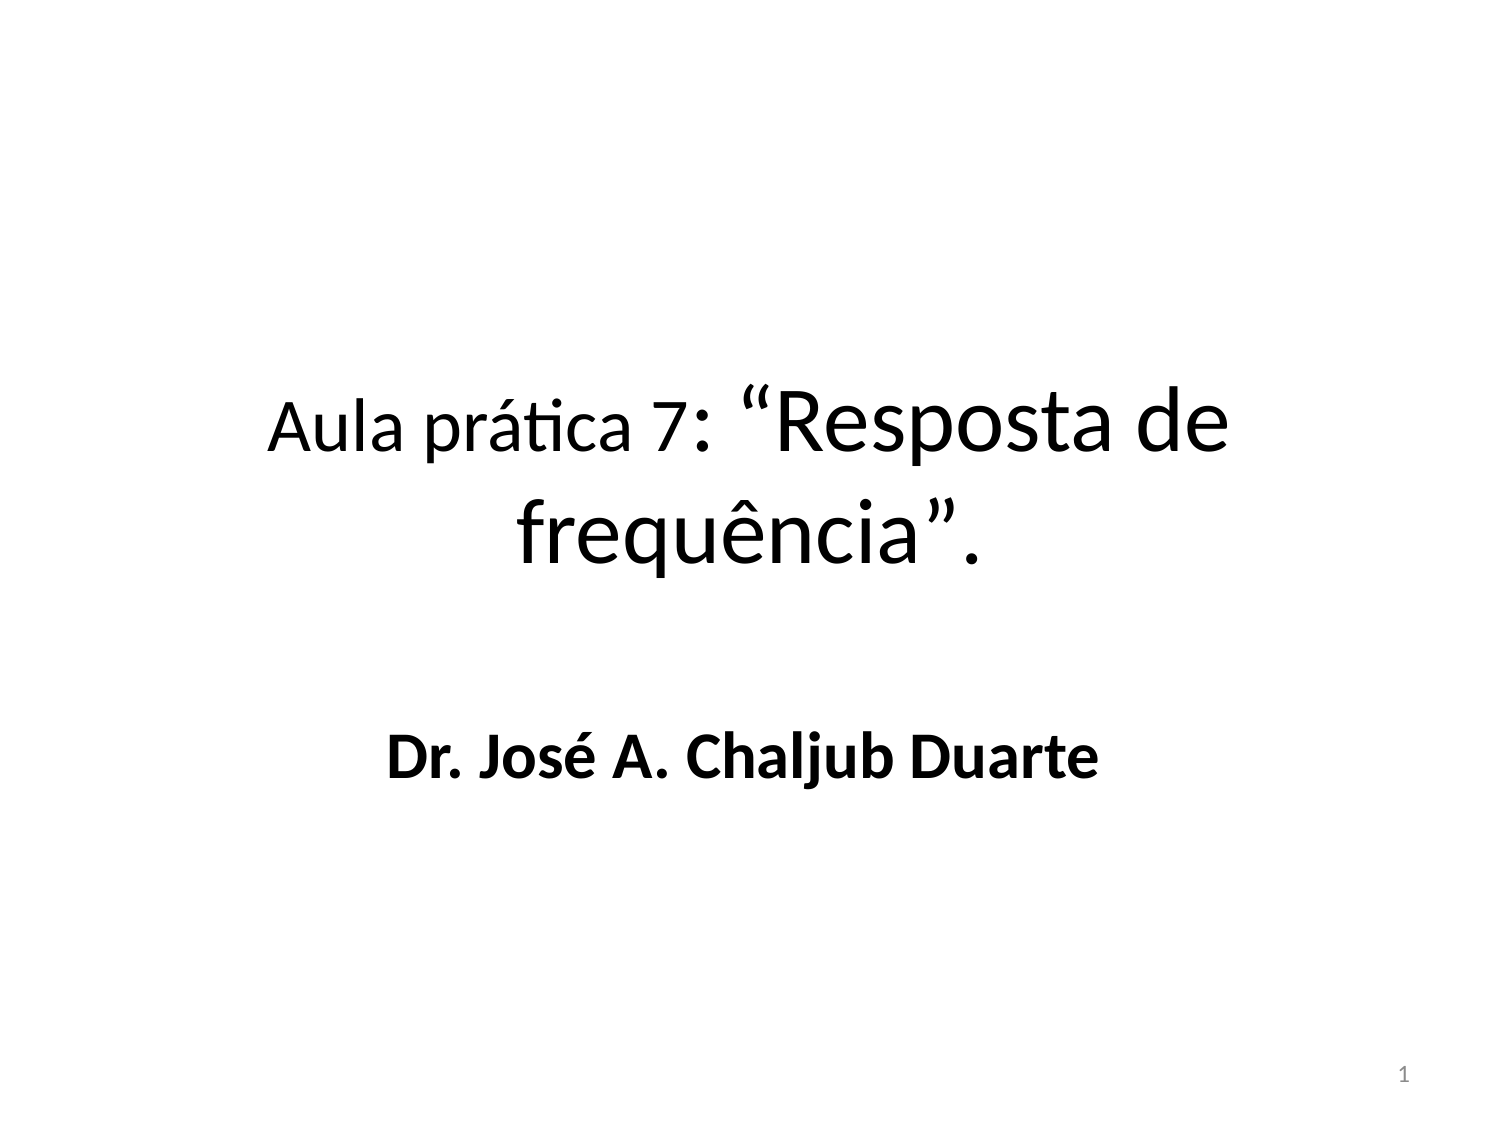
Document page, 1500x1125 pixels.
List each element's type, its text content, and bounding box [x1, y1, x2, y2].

slide_number 1 [1074, 1042, 1425, 1103]
subtitle Dr. José A. Chaljub Duarte [218, 704, 1269, 992]
title Aula prática 7: “Resposta de frequência”. [112, 349, 1388, 591]
